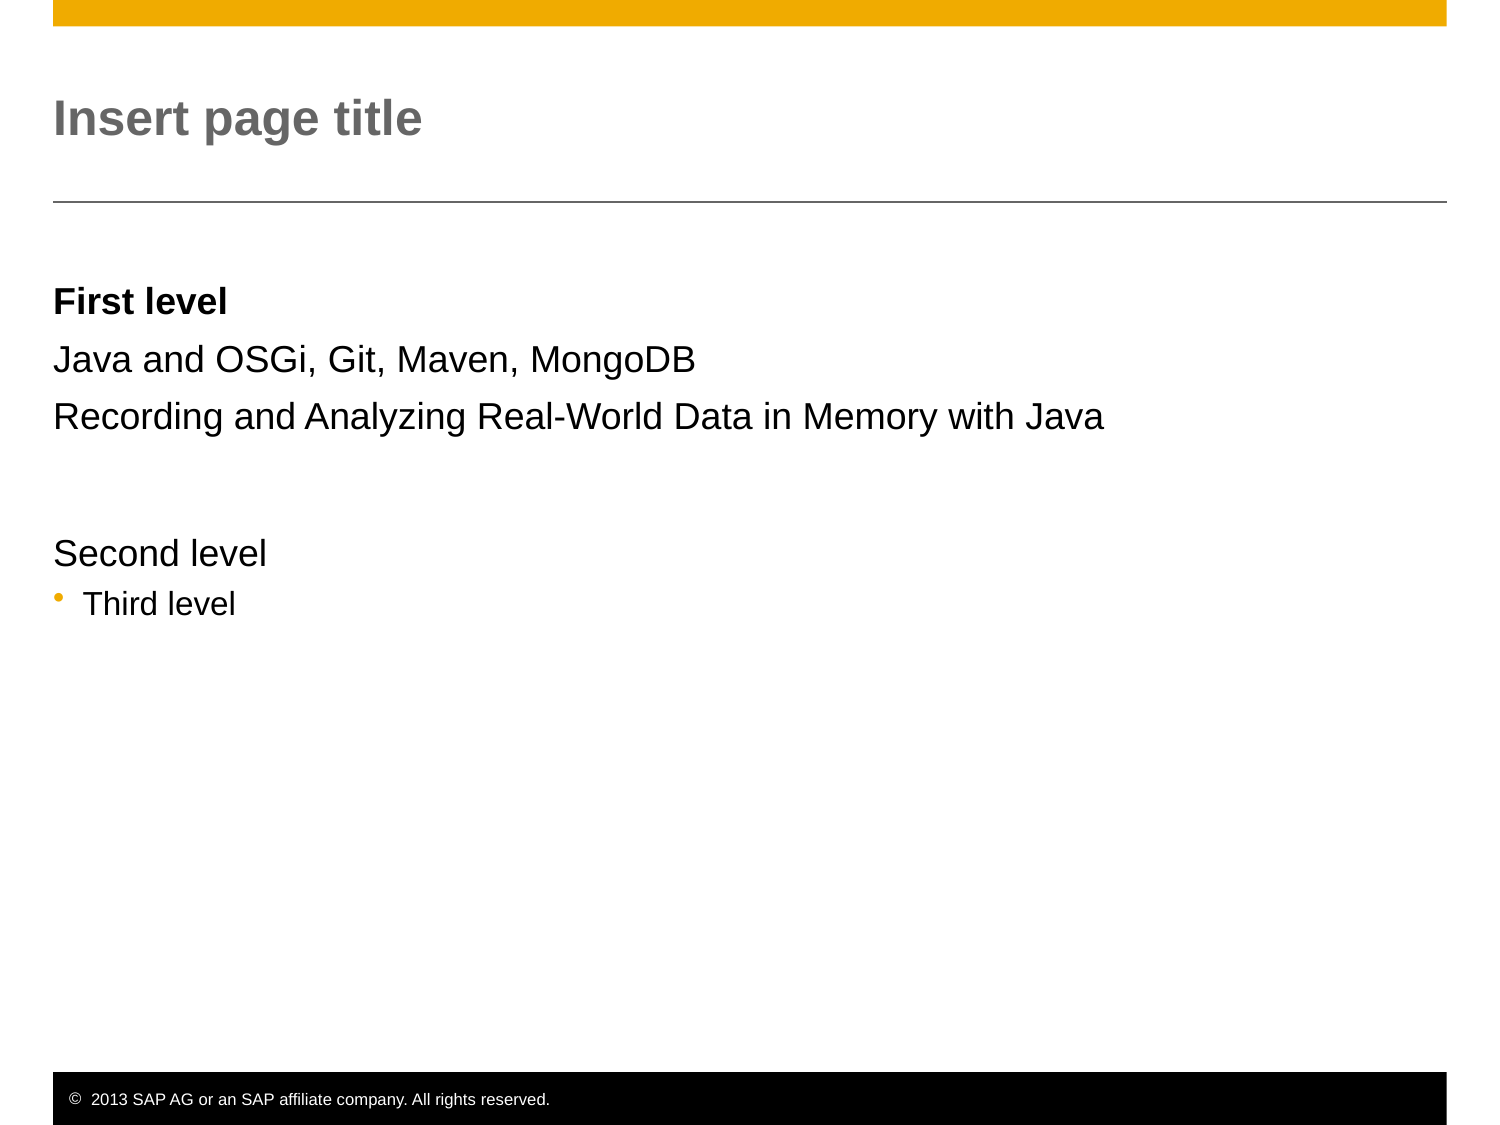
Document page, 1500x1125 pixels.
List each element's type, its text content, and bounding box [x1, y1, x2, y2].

title Insert page title [53, 53, 1447, 178]
list First level Java and OSGi, Git, Maven, MongoDB Recording and Analyzing Real-World Data in Memory with Java Second level Third level [53, 277, 1447, 998]
